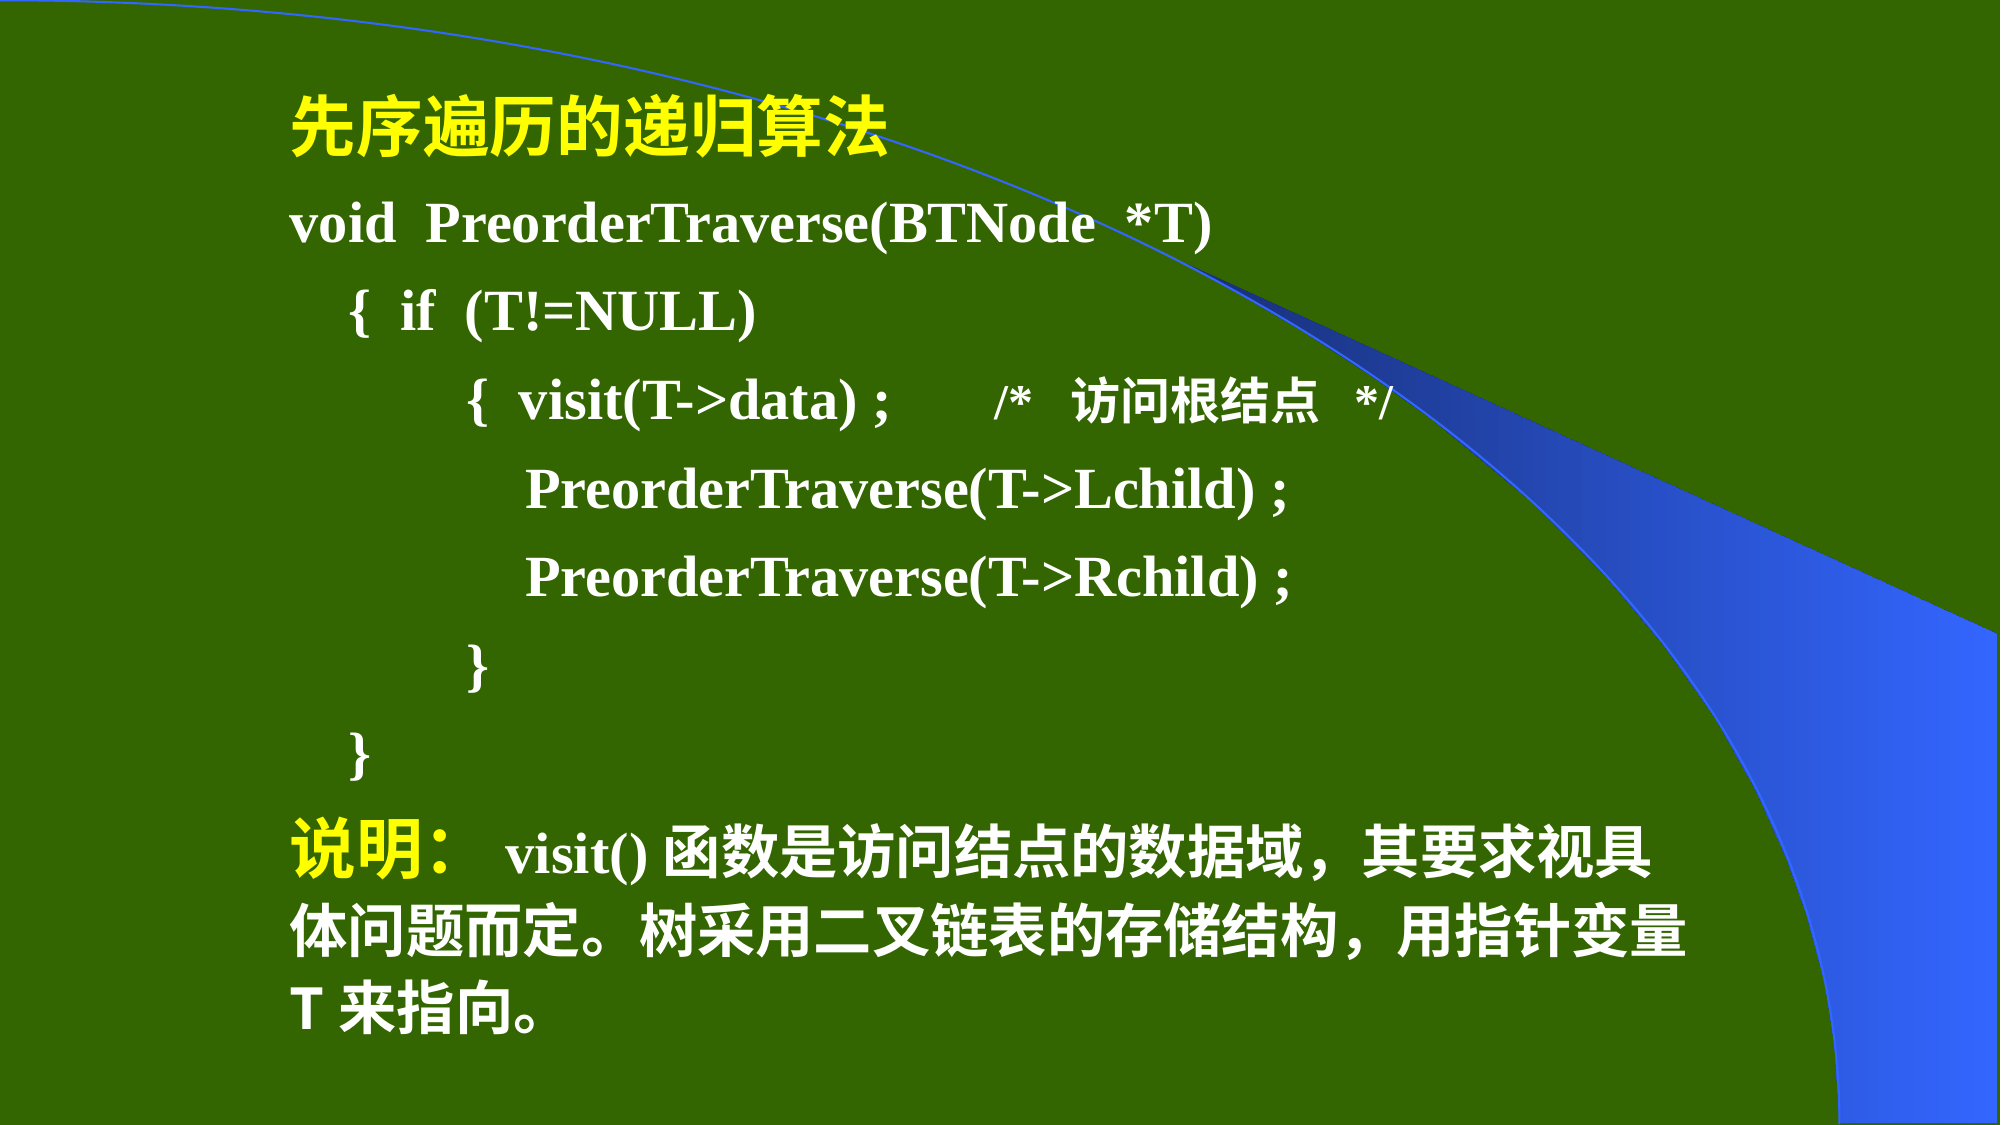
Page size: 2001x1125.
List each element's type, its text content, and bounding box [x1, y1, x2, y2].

text_box 先序遍历的递归算法 void PreorderTraverse(BTNode *T) { if (T!=NULL) { visit(T->data) ; /* 访问根结点 */ PreorderTraverse(T->Lchild) ; PreorderTraverse(T->Rchild) ; } } 说明：visit()函数是访问结点的数据域，其要求视具体问题而定。树采用二叉链表的存储结构，用指针变量T来指向。 [274, 69, 1721, 1083]
